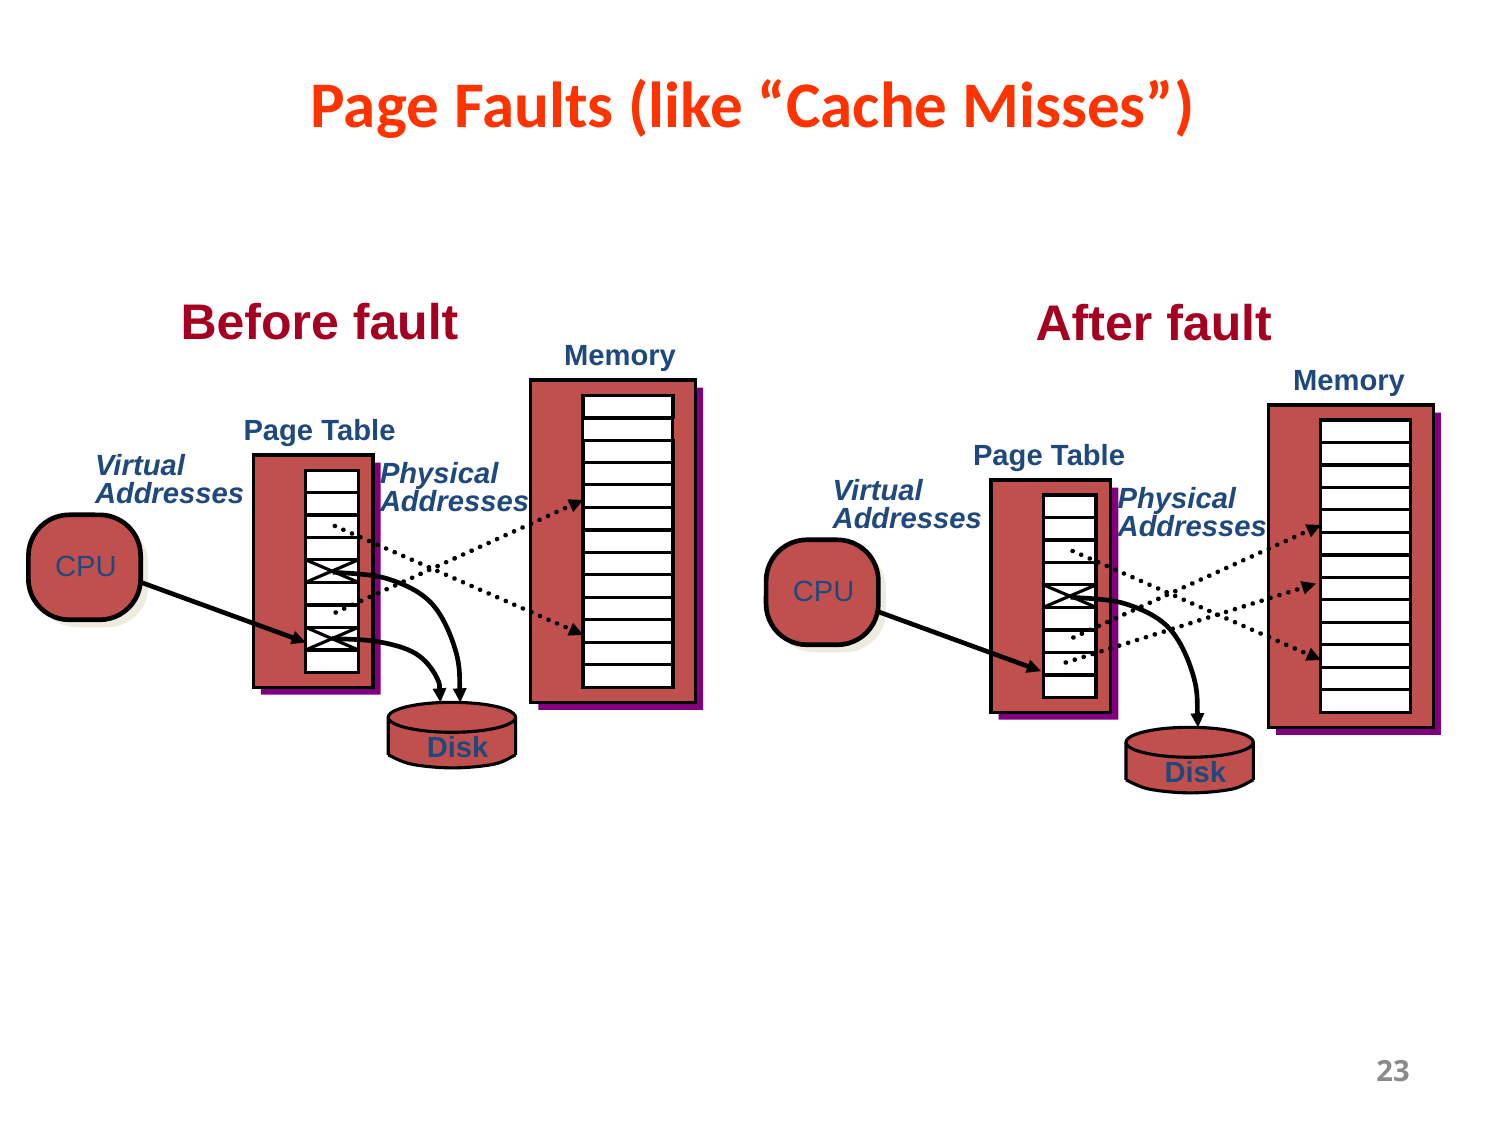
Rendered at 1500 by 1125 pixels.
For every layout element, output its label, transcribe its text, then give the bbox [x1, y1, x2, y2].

text_box [1320, 667, 1411, 690]
text_box [1320, 532, 1411, 555]
text_box [1320, 577, 1411, 599]
text_box [782, 613, 886, 653]
text_box [1043, 584, 1097, 607]
text_box [44, 583, 149, 628]
text_box CPU [28, 514, 141, 620]
text_box [1242, 779, 1254, 786]
text_box [1320, 487, 1411, 509]
text_box [582, 440, 674, 462]
text_box [582, 507, 674, 530]
text_box [569, 624, 584, 636]
text_box [582, 395, 674, 418]
text_box [1043, 675, 1097, 698]
text_box [305, 582, 359, 605]
text_box [582, 619, 674, 642]
text_box [305, 537, 359, 559]
text_box [582, 462, 674, 484]
text_box [504, 754, 516, 761]
text_box [1043, 517, 1097, 540]
text_box [1043, 607, 1097, 630]
text_box [1320, 465, 1411, 487]
text_box [569, 499, 584, 511]
text_box [305, 650, 359, 673]
text_box [1043, 540, 1097, 562]
text_box [1043, 562, 1097, 584]
text_box [1043, 652, 1097, 675]
text_box [332, 638, 446, 703]
text_box [305, 470, 359, 492]
text_box [582, 574, 674, 597]
text_box [582, 530, 674, 552]
text_box [1126, 779, 1149, 790]
title Page Faults (like “Cache Misses”) [31, 54, 1475, 149]
slide_number 23 [1074, 1042, 1425, 1103]
text_box Disk [412, 724, 504, 771]
text_box [582, 642, 674, 665]
text_box Page Table [228, 408, 411, 455]
text_box [305, 559, 359, 582]
text_box [140, 582, 306, 644]
text_box [1320, 599, 1411, 622]
text_box Before fault [165, 289, 474, 358]
text_box Page Table [958, 433, 1141, 480]
text_box [1320, 442, 1411, 465]
text_box [374, 525, 381, 576]
text_box Physical Addresses [365, 453, 544, 525]
text_box [530, 379, 696, 703]
text_box [1320, 622, 1411, 644]
text_box [305, 515, 359, 537]
text_box Physical Addresses [1102, 478, 1282, 550]
text_box [1307, 649, 1321, 661]
text_box [504, 721, 515, 754]
text_box [582, 665, 674, 688]
text_box [1127, 746, 1149, 779]
text_box [388, 754, 412, 765]
text_box After fault [1020, 290, 1287, 359]
text_box Virtual Addresses [80, 446, 260, 517]
text_box CPU [766, 539, 879, 645]
text_box [582, 597, 674, 619]
text_box [1320, 509, 1411, 532]
text_box [332, 572, 466, 703]
text_box [1320, 690, 1411, 713]
text_box [388, 702, 516, 729]
text_box [991, 480, 1111, 713]
text_box [253, 455, 374, 640]
text_box Virtual Addresses [817, 471, 997, 542]
text_box [1320, 420, 1411, 442]
text_box [389, 721, 412, 754]
text_box [253, 624, 374, 688]
text_box [1320, 555, 1411, 577]
text_box Disk [1149, 749, 1242, 796]
text_box [1043, 630, 1097, 652]
text_box [582, 552, 674, 574]
text_box [1043, 495, 1097, 517]
text_box [1070, 597, 1204, 728]
text_box [1268, 404, 1434, 728]
text_box [582, 484, 674, 507]
text_box [998, 640, 1119, 720]
text_box [260, 664, 381, 695]
text_box [1320, 644, 1411, 667]
text_box Memory [549, 333, 692, 380]
text_box [871, 556, 886, 614]
text_box [1111, 550, 1119, 601]
text_box [1242, 746, 1253, 779]
text_box [1126, 727, 1254, 754]
text_box [305, 605, 359, 627]
text_box [1306, 524, 1321, 536]
text_box [305, 492, 359, 515]
text_box [305, 627, 359, 650]
text_box [374, 616, 381, 641]
text_box [133, 531, 149, 584]
text_box [538, 387, 704, 710]
text_box [1276, 412, 1441, 735]
text_box Memory [1278, 358, 1420, 405]
text_box [582, 418, 673, 440]
text_box [875, 610, 1041, 673]
text_box [1302, 581, 1316, 594]
